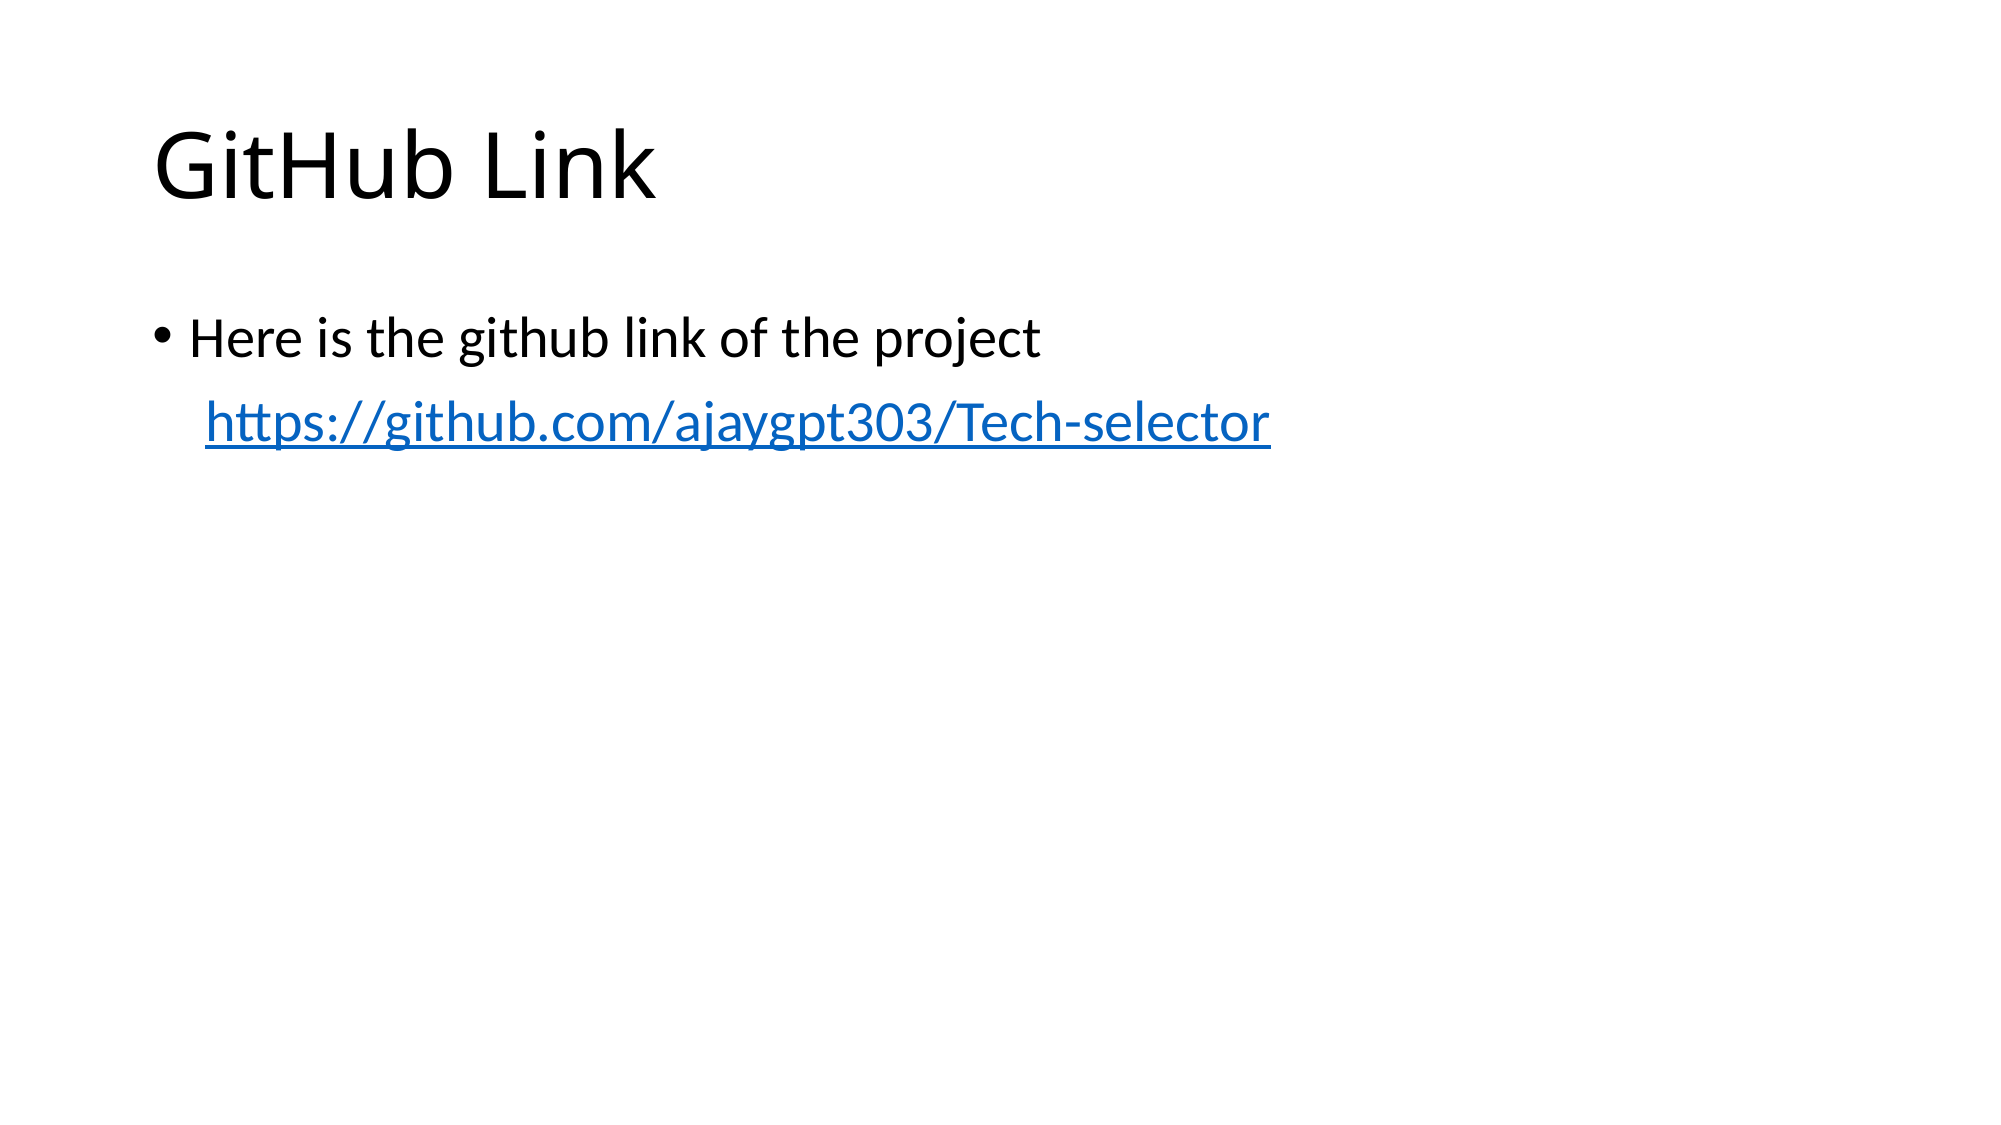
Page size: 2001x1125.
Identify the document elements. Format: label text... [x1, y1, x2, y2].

list Here is the github link of the project https://github.com/ajaygpt303/Tech-selector [137, 299, 1863, 1014]
title GitHub Link [137, 59, 1863, 278]
